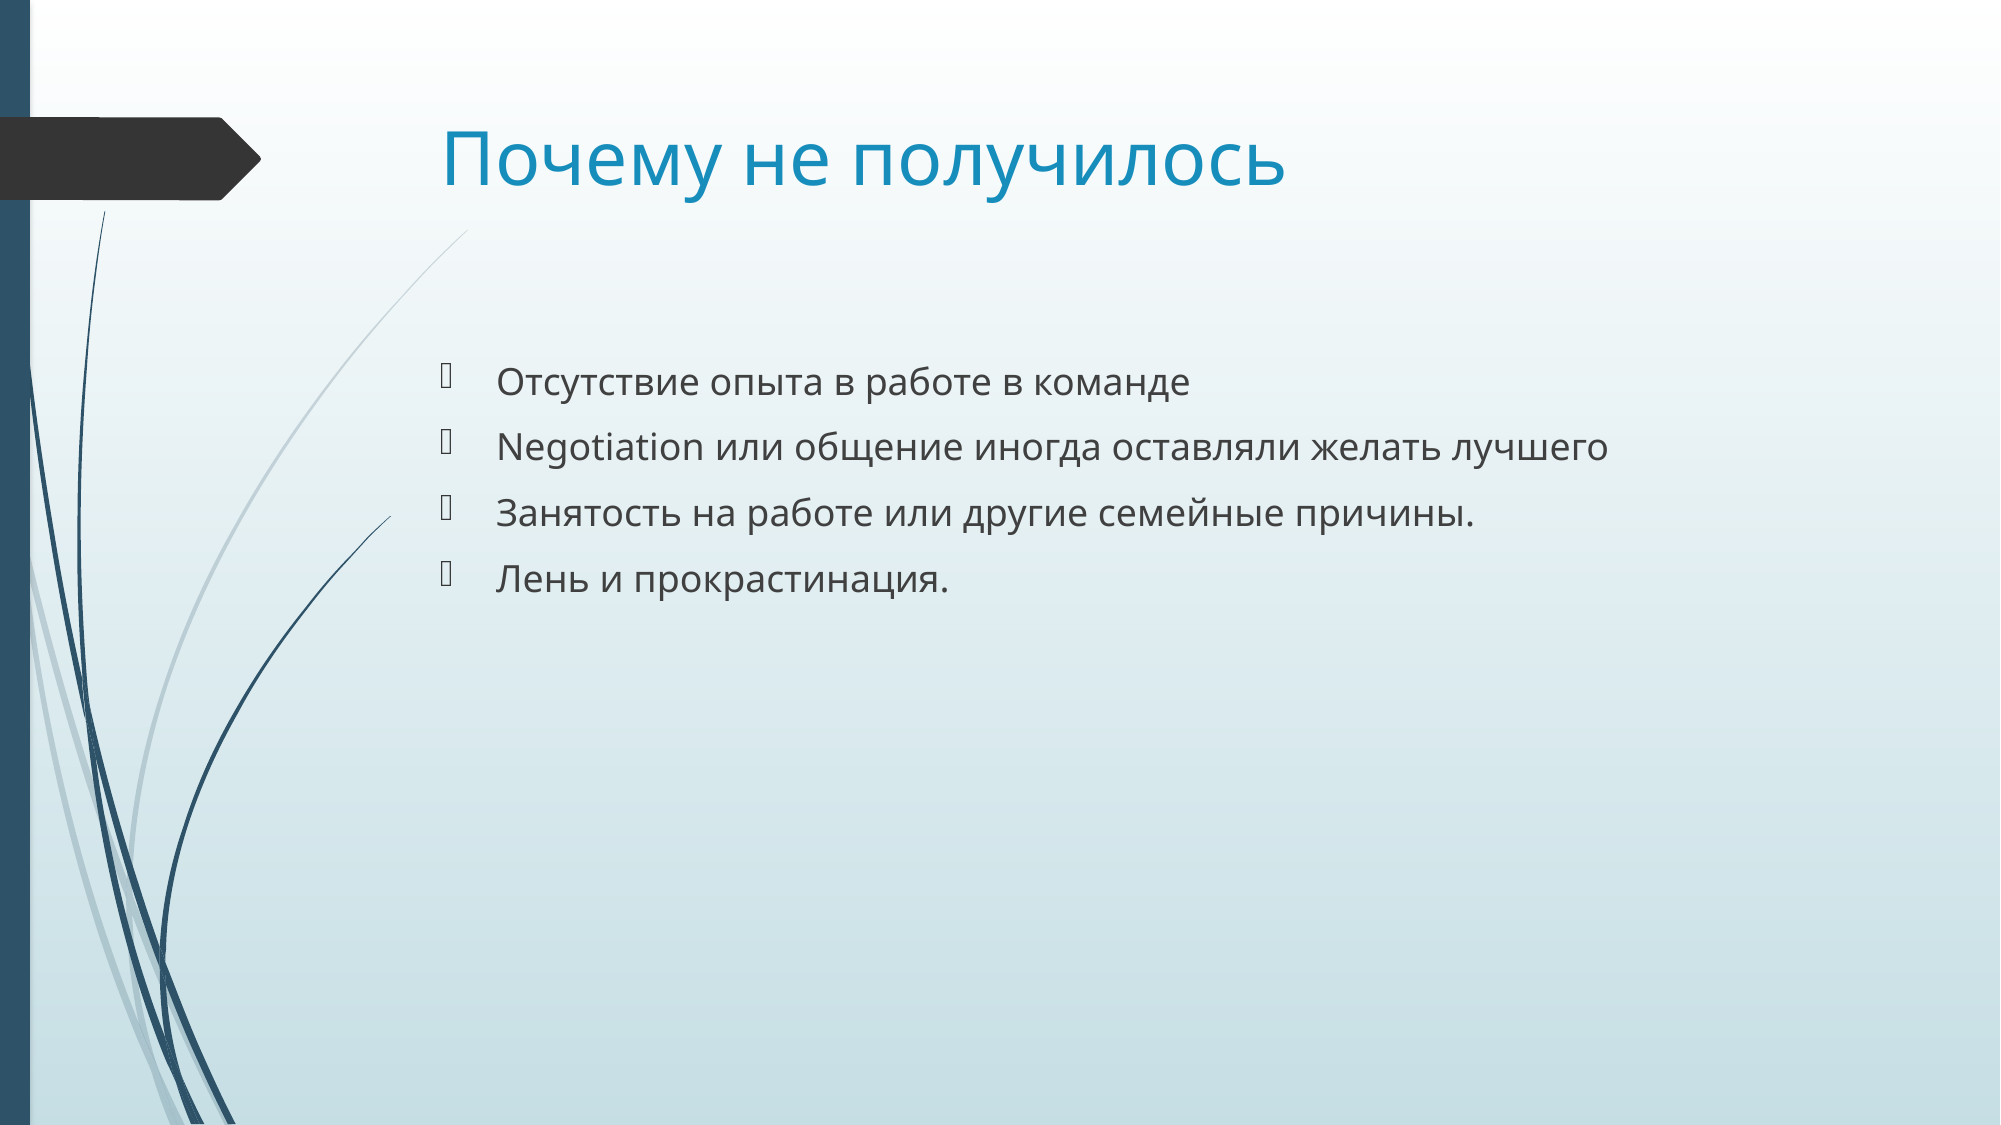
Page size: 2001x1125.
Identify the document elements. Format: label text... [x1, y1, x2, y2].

list Отсутствие опыта в работе в команде Negotiation или общение иногда оставляли желать лучшего Занятость на работе или другие семейные причины. Лень и прокрастинация. [424, 350, 1888, 970]
title Почему не получилось [425, 102, 1888, 313]
